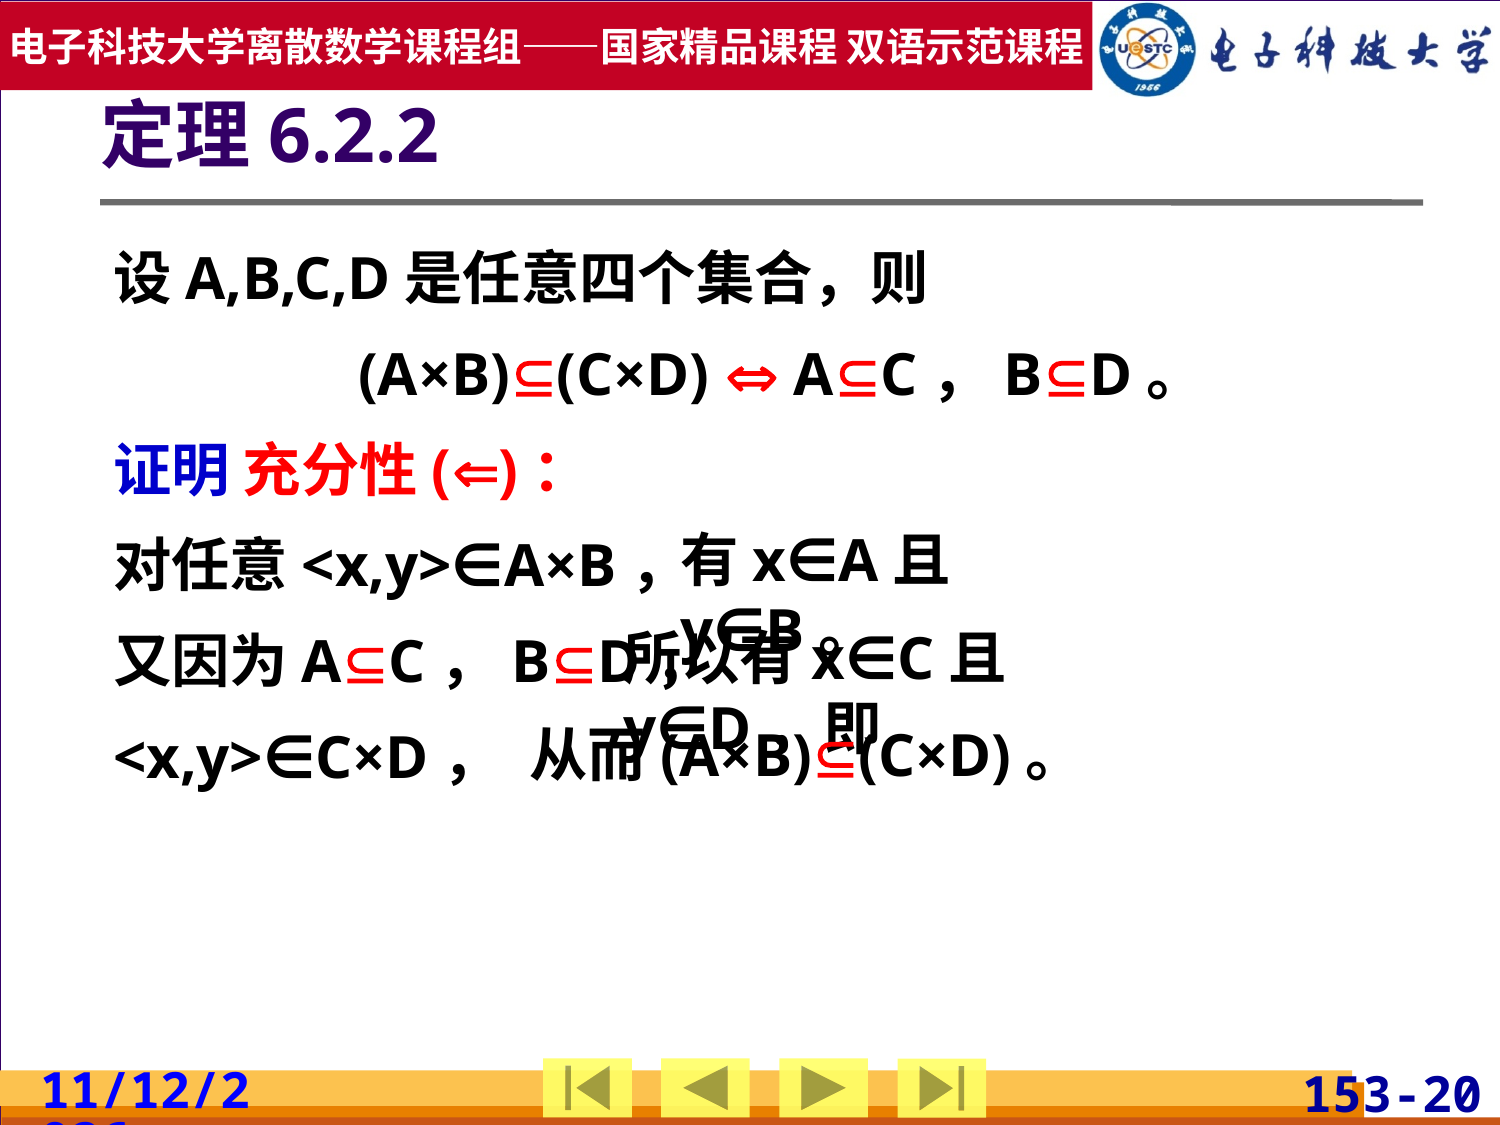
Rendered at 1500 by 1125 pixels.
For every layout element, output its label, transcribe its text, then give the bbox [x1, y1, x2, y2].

title 定理6.2.2 [100, 90, 1424, 187]
picture [1098, 1, 1495, 98]
text_box 所以有x∈C且y∈D，即 [608, 613, 1231, 769]
text_box 有x∈A且y∈B。 [665, 515, 1137, 613]
list 设A,B,C,D是任意四个集合，则 (A×B)(C×D)  AC，BD。 证明 充分性()： 对任意<x,y>∈A×B， 又因为AC，BD， <x,y>∈C×D， [98, 220, 1465, 811]
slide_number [34, 1057, 284, 1119]
text_box 从而(A×B)(C×D)。 [514, 710, 1114, 796]
